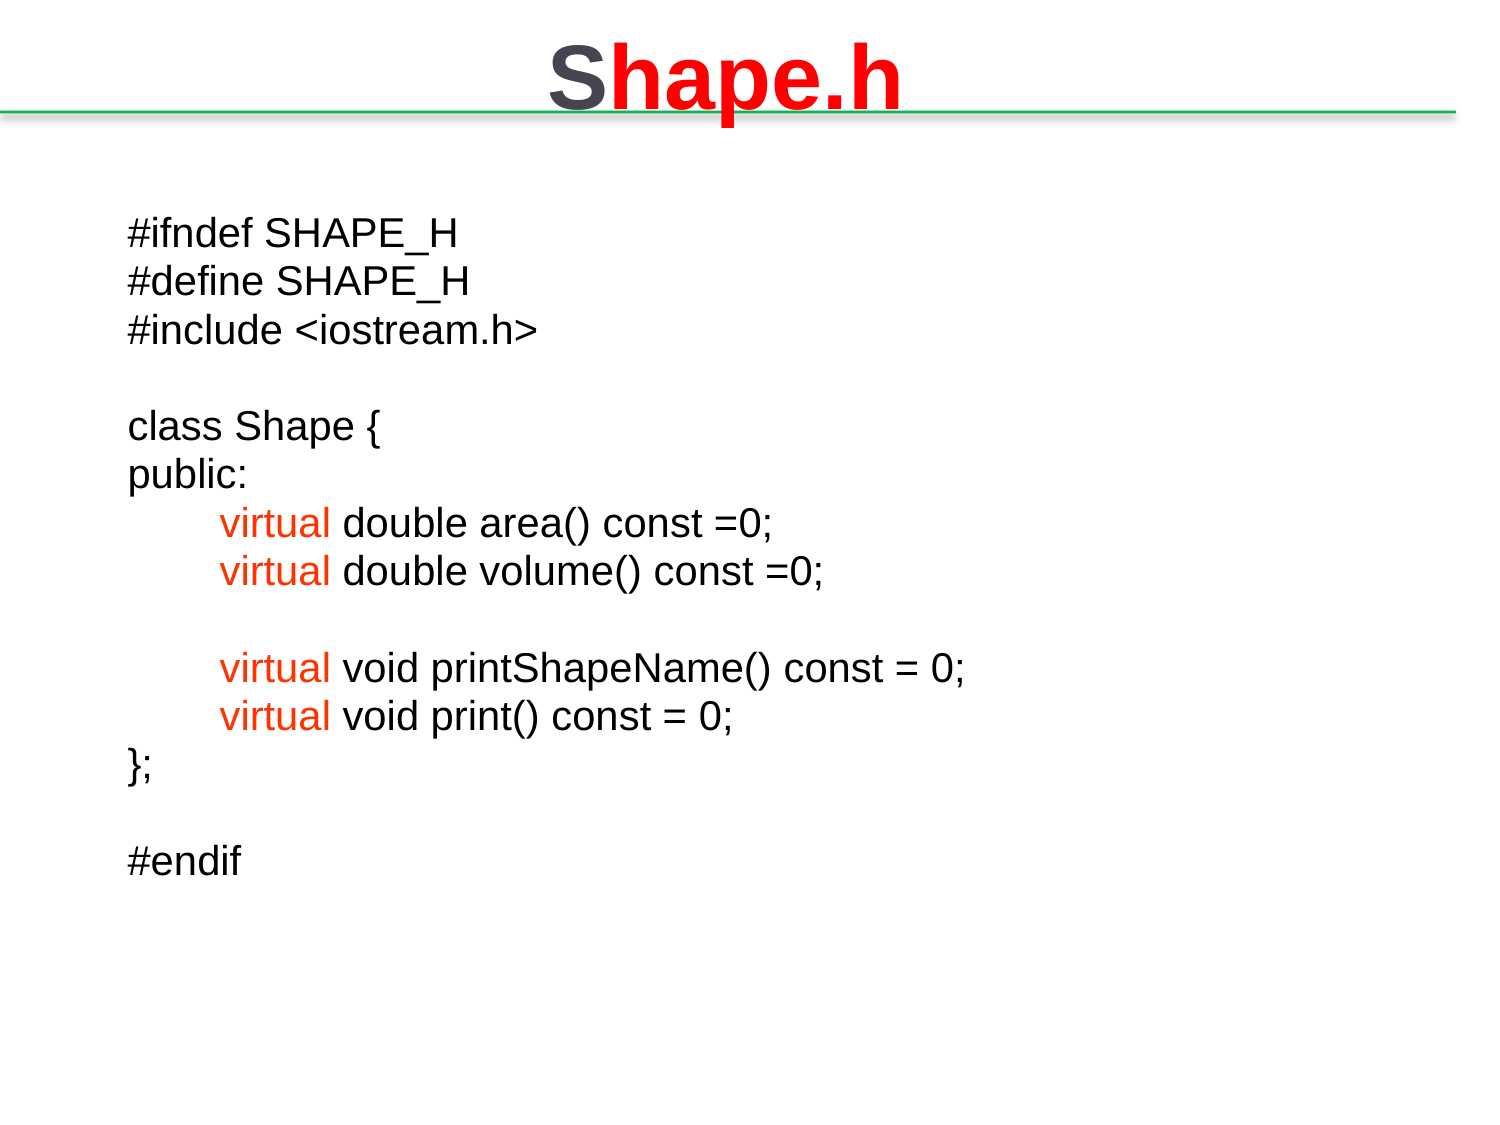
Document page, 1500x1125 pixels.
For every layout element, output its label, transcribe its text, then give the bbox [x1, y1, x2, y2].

list #ifndef SHAPE_H #define SHAPE_H #include <iostream.h> class Shape { public: virtual double area() const =0; virtual double volume() const =0; virtual void printShapeName() const = 0; virtual void print() const = 0; }; #endif [112, 207, 1388, 1001]
title Shape.h [88, 30, 1364, 115]
